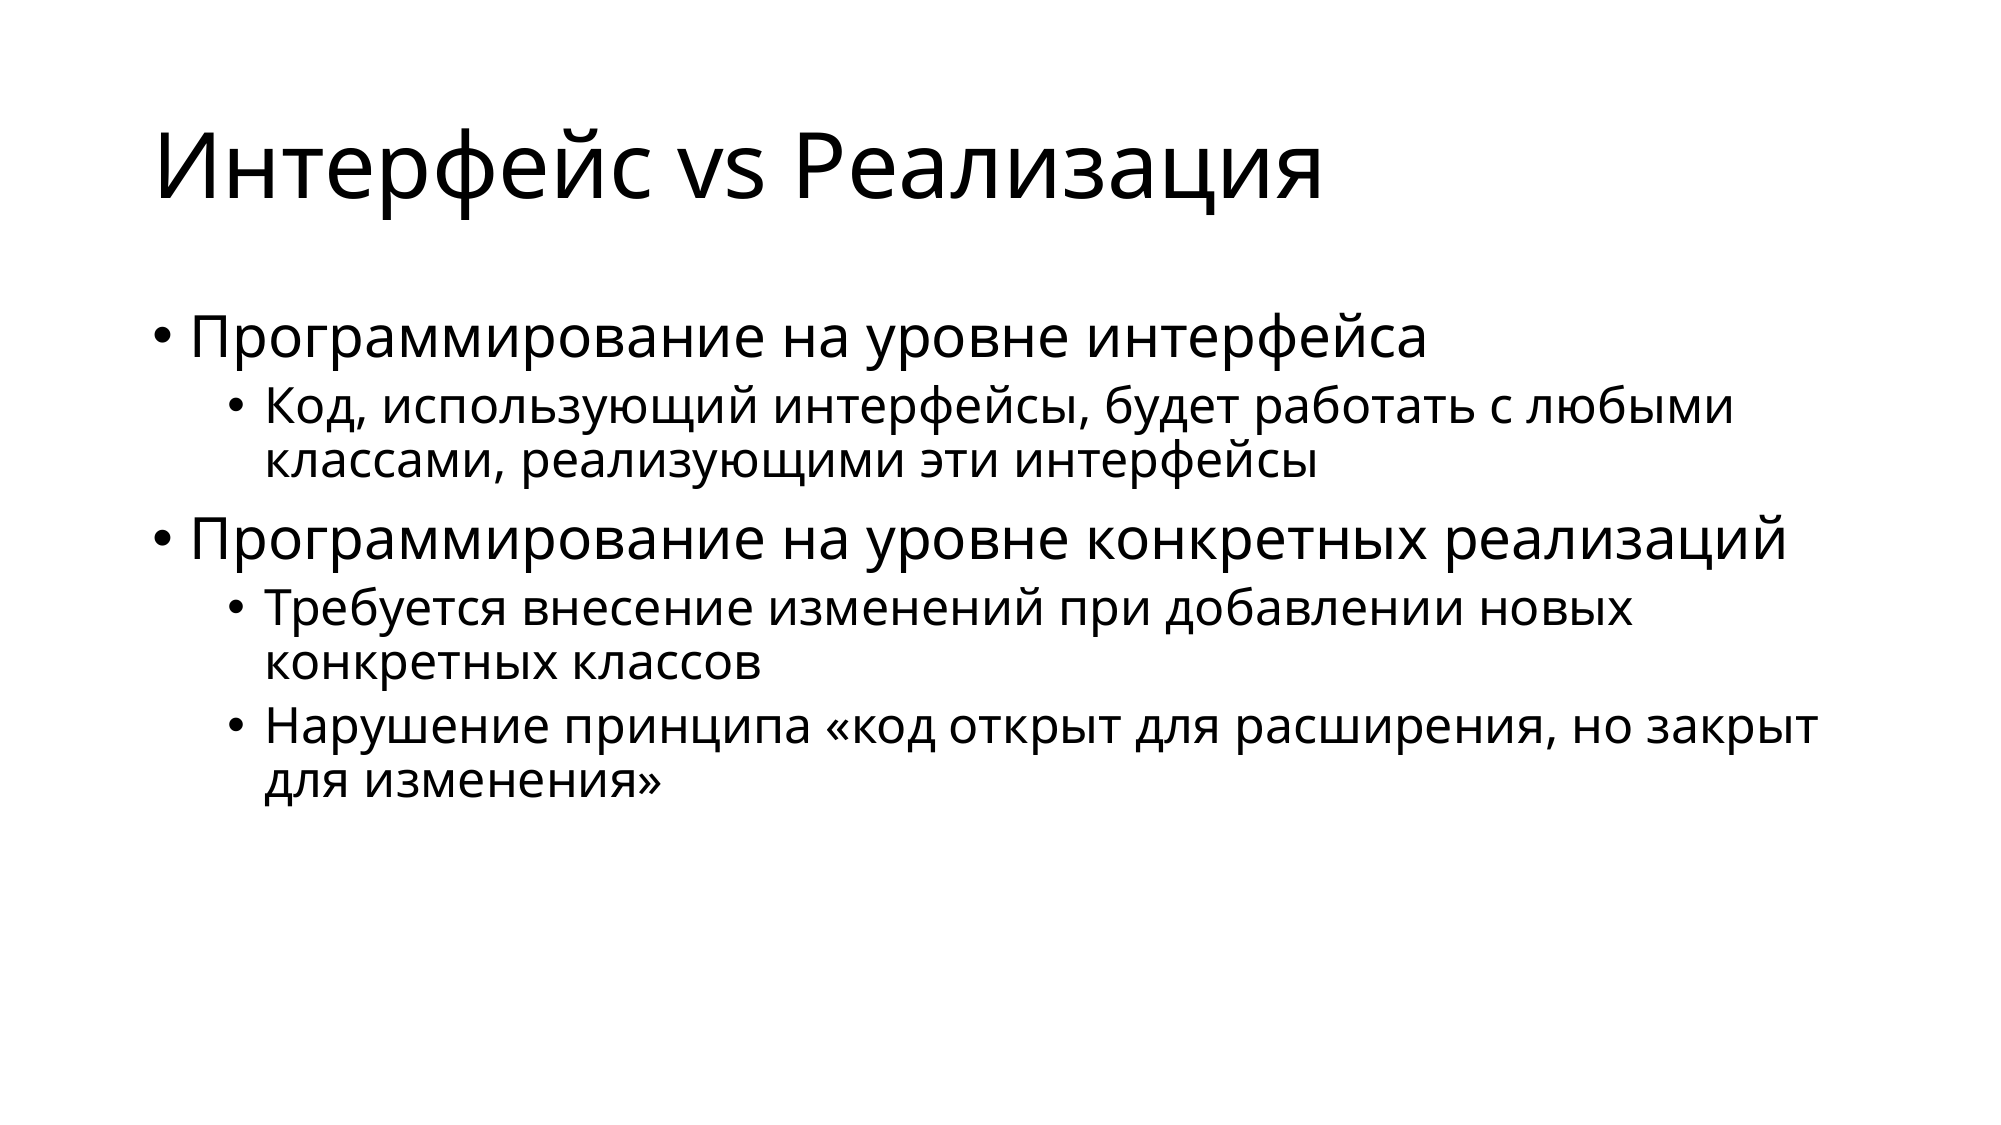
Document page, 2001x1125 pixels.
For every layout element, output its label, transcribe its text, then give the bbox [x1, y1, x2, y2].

list Программирование на уровне интерфейса Код, использующий интерфейсы, будет работать с любыми классами, реализующими эти интерфейсы Программирование на уровне конкретных реализаций Требуется внесение изменений при добавлении новых конкретных классов Нарушение принципа «код открыт для расширения, но закрыт для изменения» [137, 299, 1863, 1014]
title Интерфейс vs Реализация [137, 59, 1863, 278]
